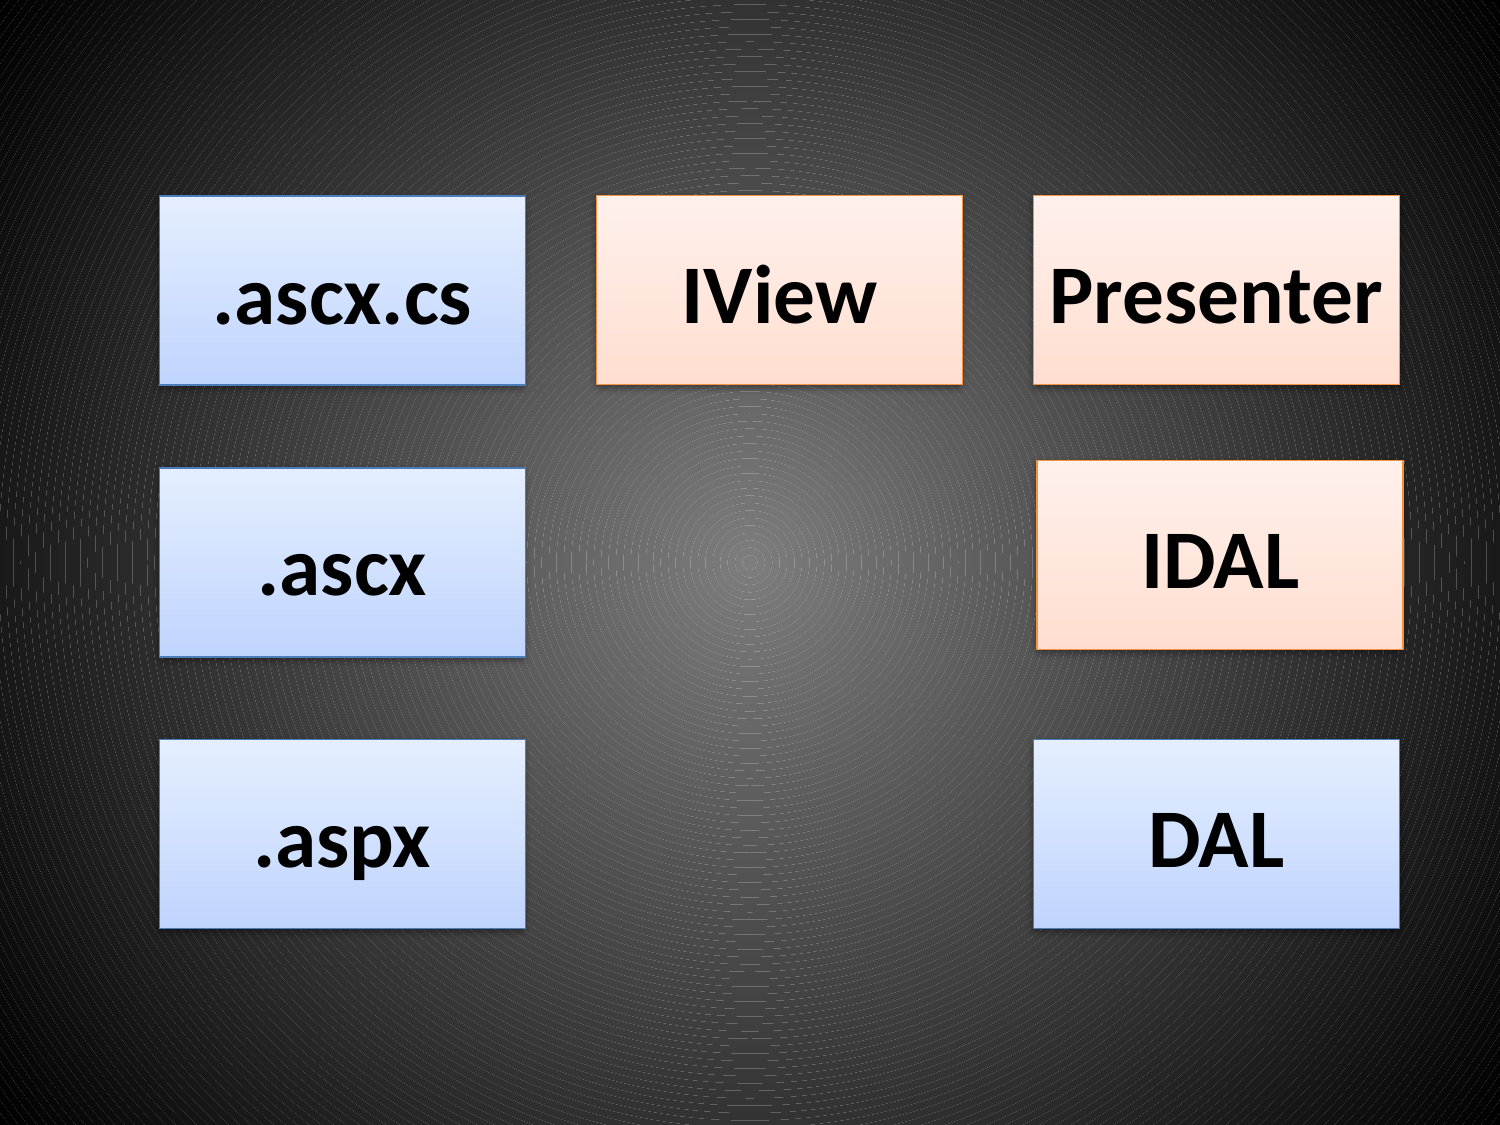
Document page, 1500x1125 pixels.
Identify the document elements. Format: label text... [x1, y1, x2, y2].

text_box IView [596, 195, 963, 385]
text_box IDAL [1036, 460, 1404, 650]
text_box DAL [1033, 739, 1400, 929]
text_box .ascx [159, 467, 526, 658]
text_box Presenter [1033, 195, 1400, 385]
text_box .aspx [159, 739, 526, 929]
text_box .ascx.cs [159, 195, 526, 386]
